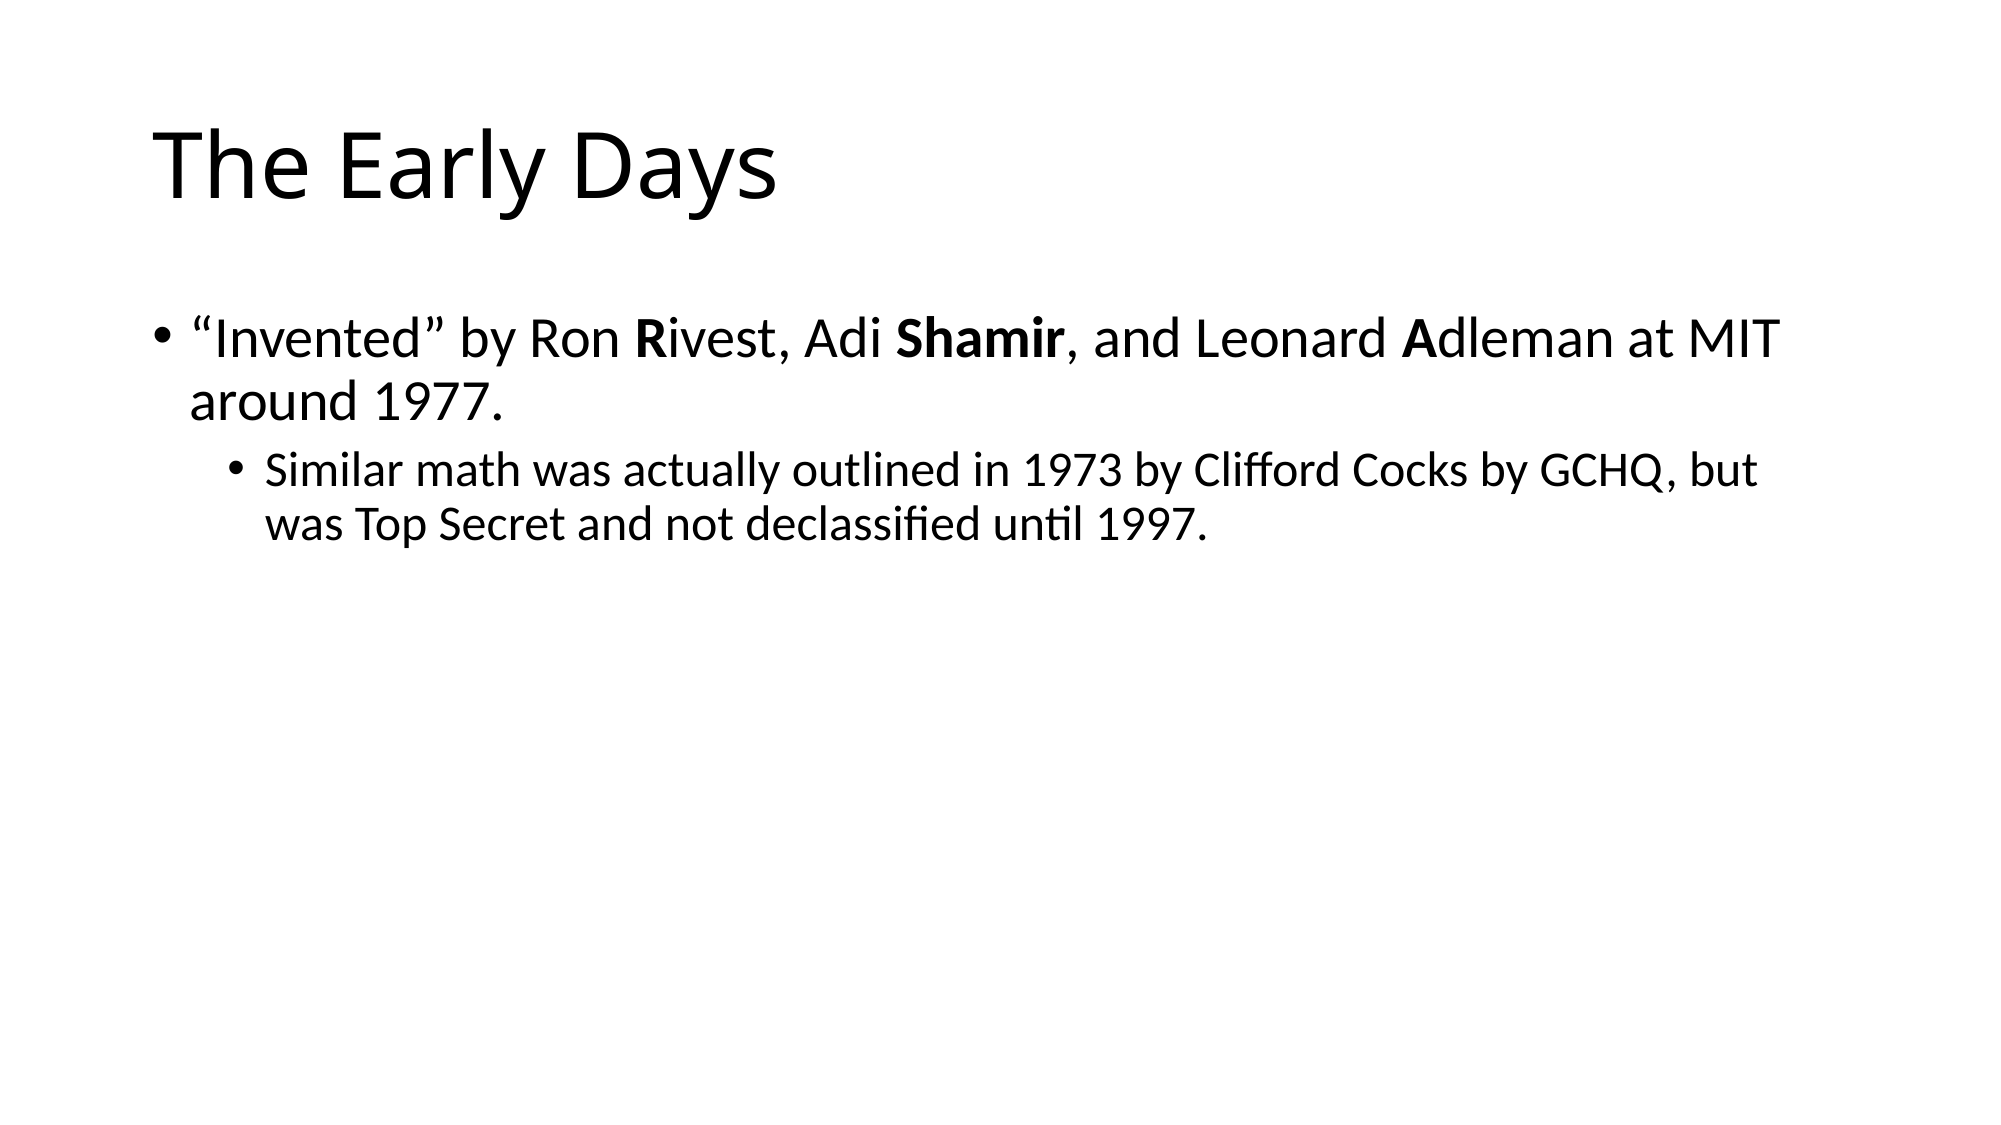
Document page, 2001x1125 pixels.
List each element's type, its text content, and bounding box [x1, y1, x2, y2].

list “Invented” by Ron Rivest, Adi Shamir, and Leonard Adleman at MIT around 1977. Similar math was actually outlined in 1973 by Clifford Cocks by GCHQ, but was Top Secret and not declassified until 1997. [137, 299, 1863, 1014]
title The Early Days [137, 59, 1863, 278]
